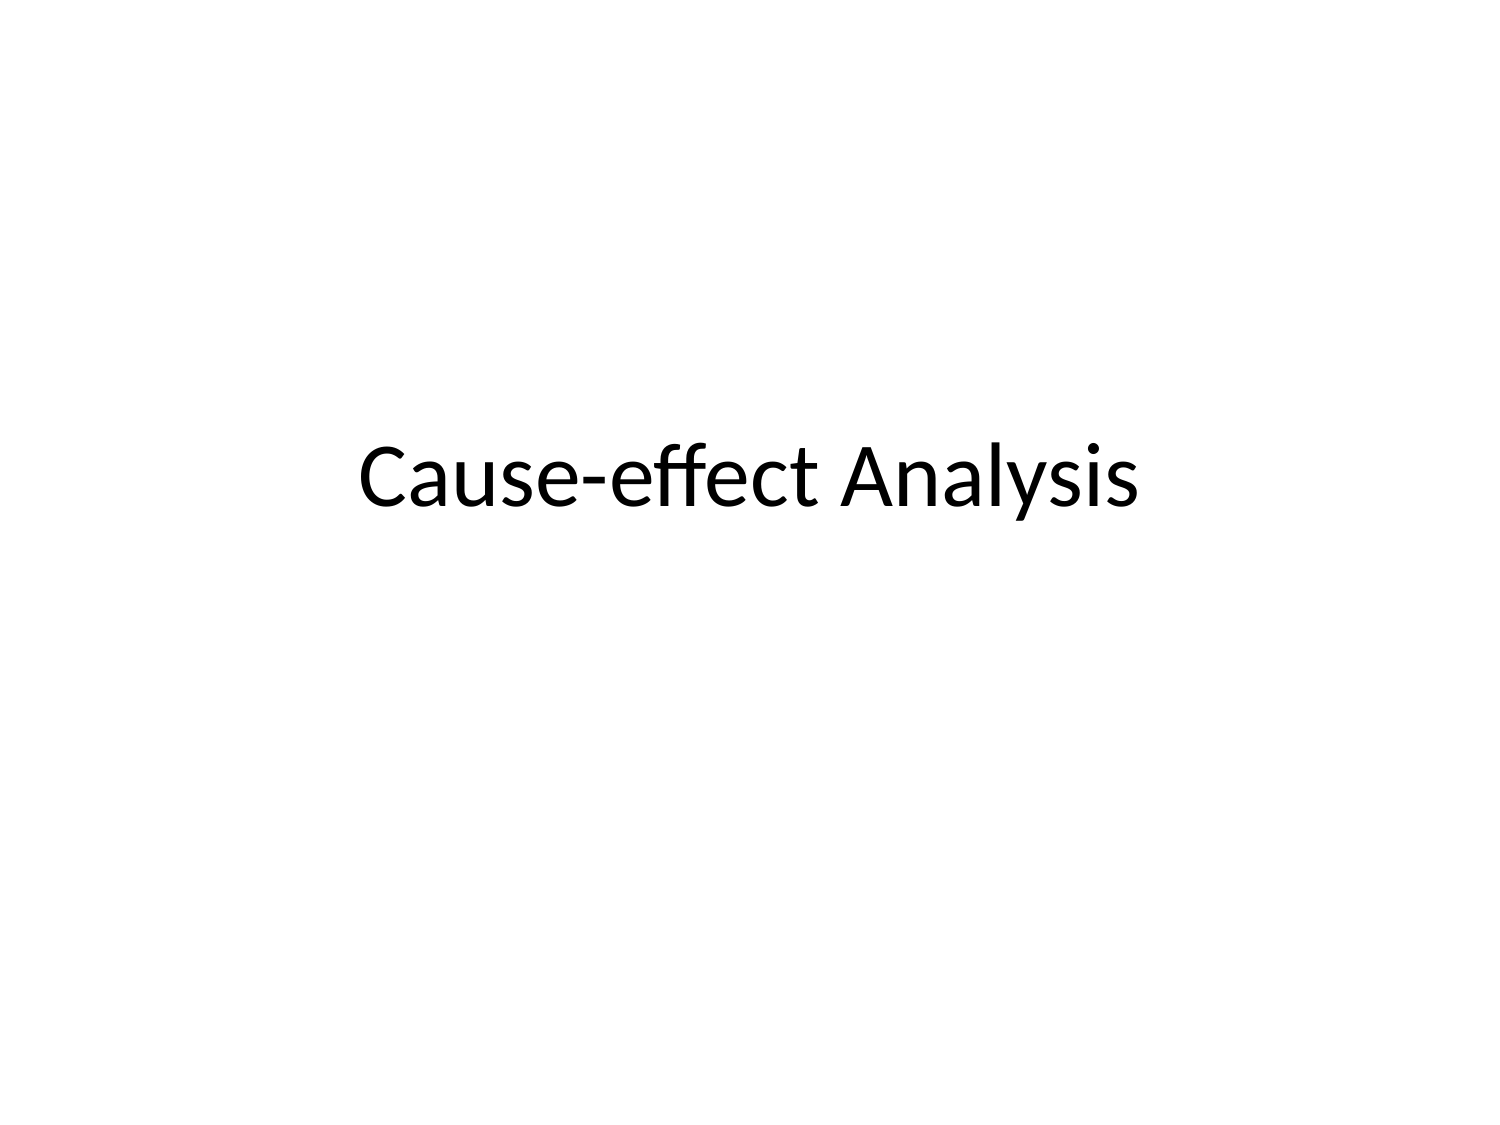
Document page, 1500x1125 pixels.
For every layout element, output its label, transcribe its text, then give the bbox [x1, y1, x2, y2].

title Cause-effect Analysis [112, 349, 1388, 591]
